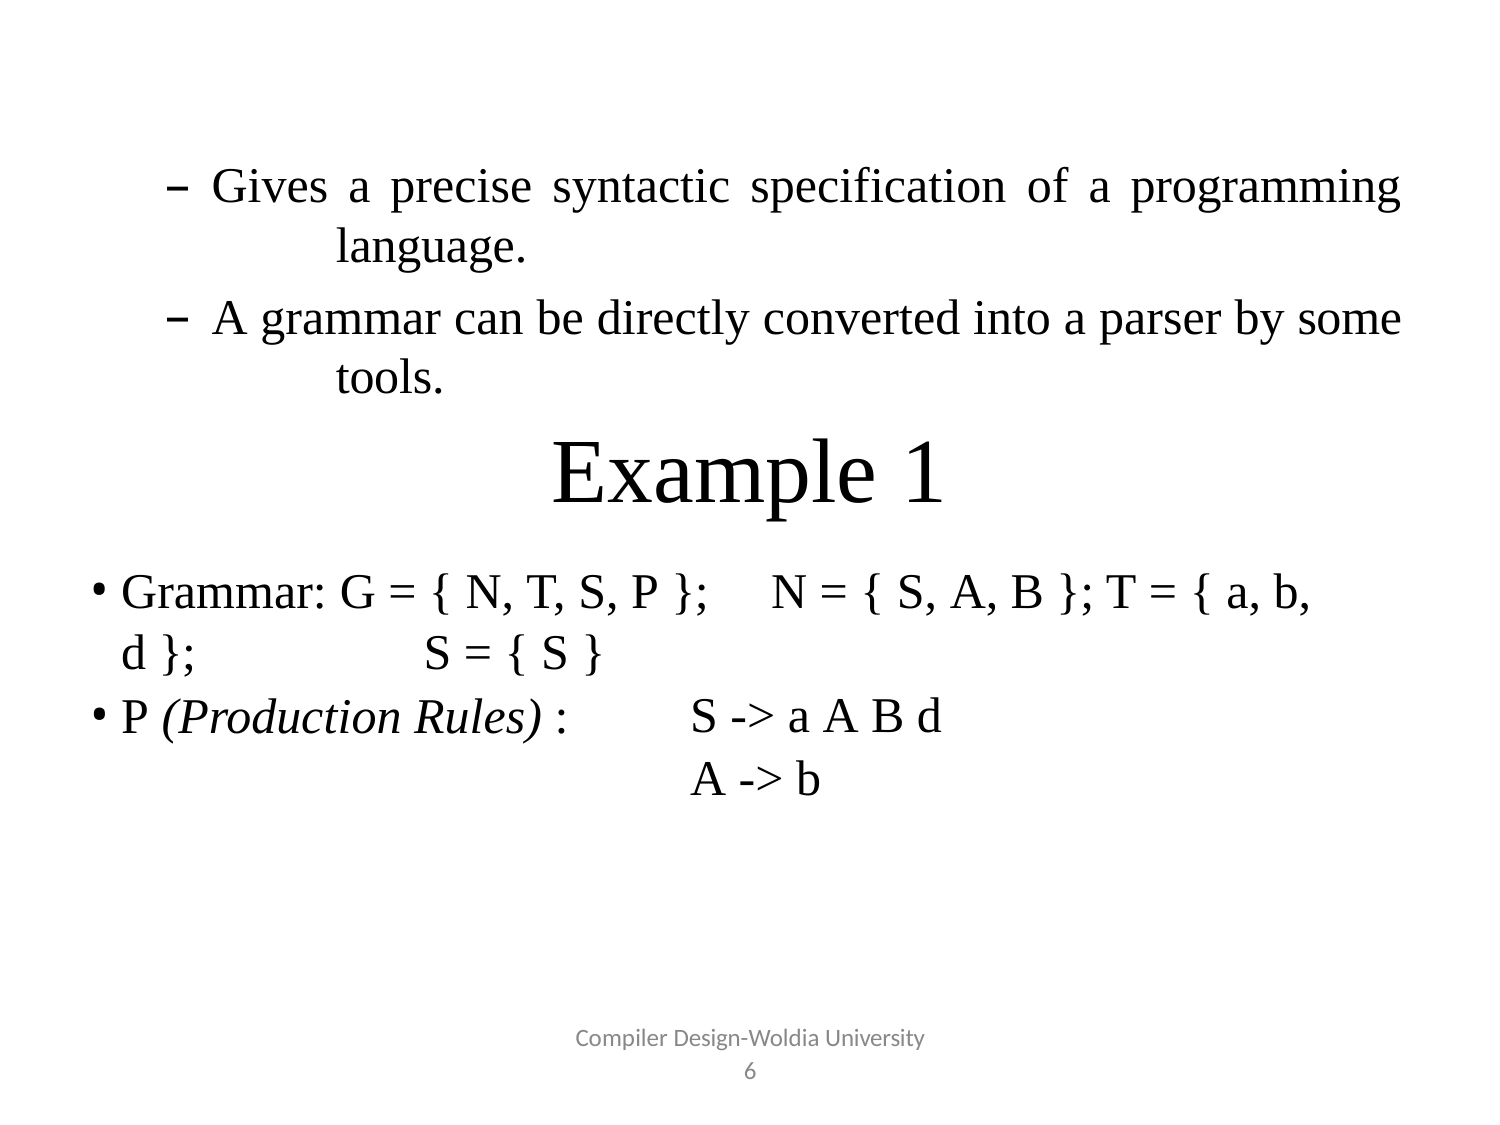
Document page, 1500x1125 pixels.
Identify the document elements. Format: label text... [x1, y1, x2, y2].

text_box Gives a precise syntactic specification of a programming language. A grammar can be directly converted into a parser by some tools. Example 1 Grammar: G = { N, T, S, P }; N = { S, A, B }; T = { a, b, d }; S = { S } [87, 148, 1406, 680]
text_box S -> a A B d A -> b [687, 677, 945, 806]
slide_number Compiler Design-Woldia University 6 [571, 1025, 930, 1125]
text_box P (Production Rules) : [87, 681, 573, 744]
